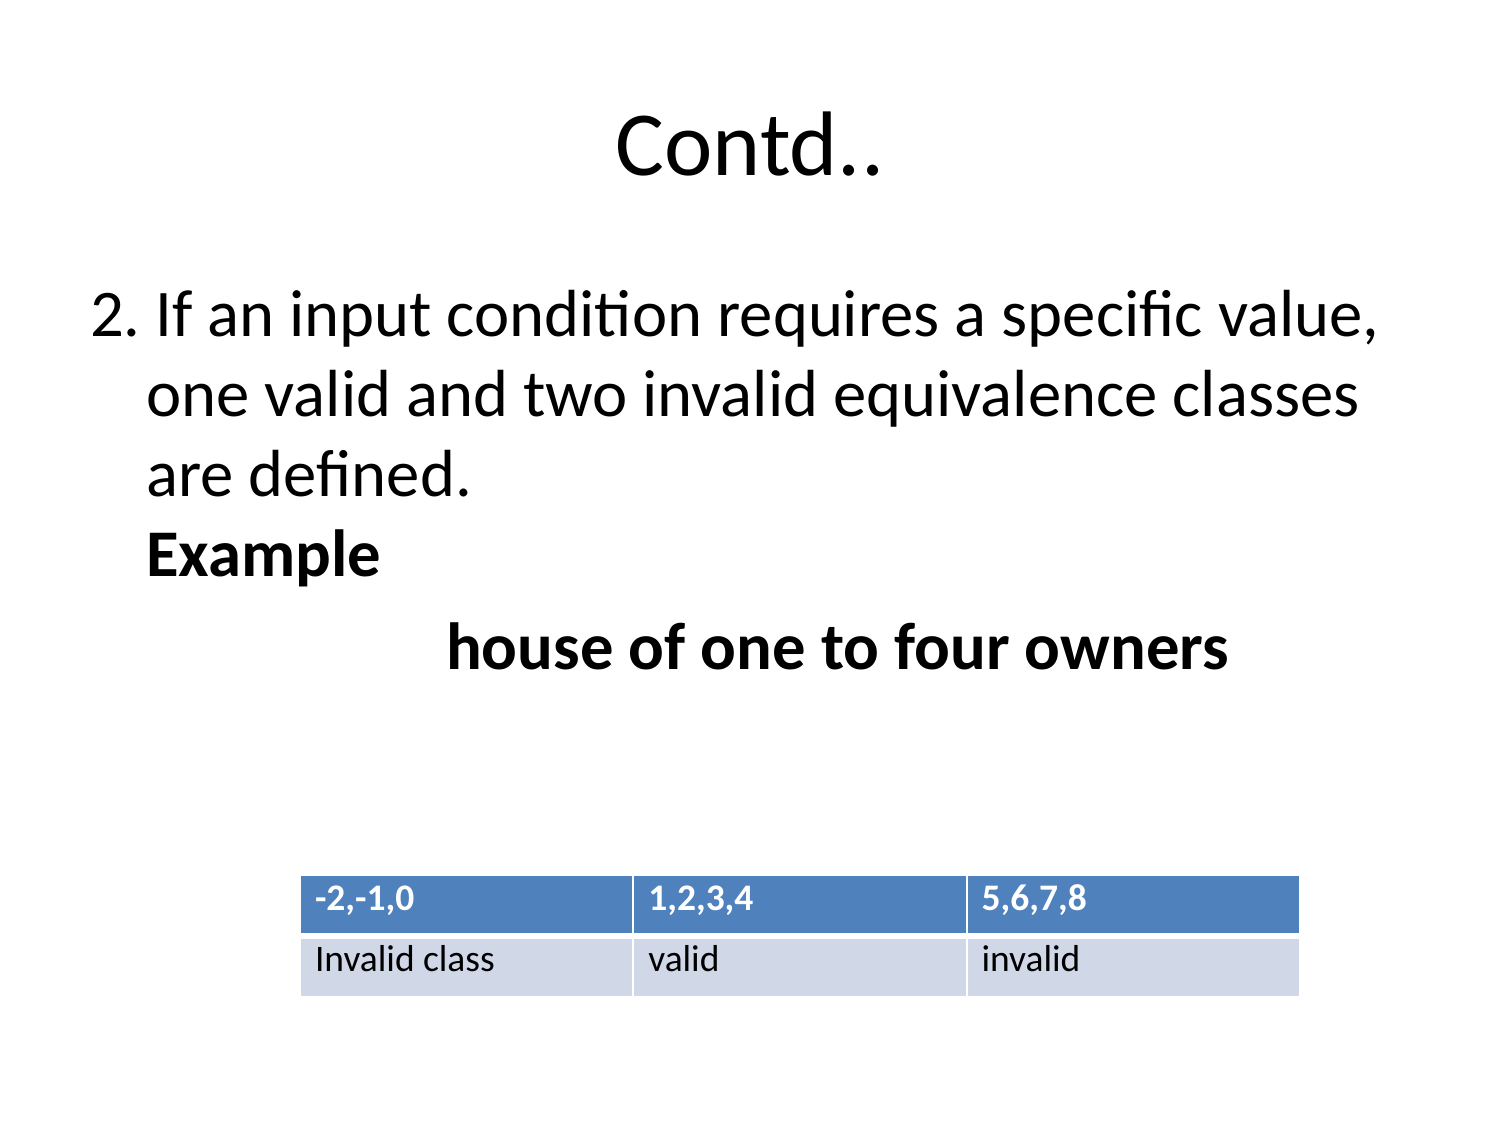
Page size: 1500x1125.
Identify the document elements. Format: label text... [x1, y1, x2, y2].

table_header 5,6,7,8 [968, 876, 1299, 933]
table_header -2,-1,0 [301, 876, 632, 933]
table_cell Invalid class [301, 939, 632, 996]
list 2. If an input condition requires a specific value, one valid and two invalid equivalence classes are defined. Example house of one to four owners [75, 262, 1425, 1005]
table_header 1,2,3,4 [634, 876, 966, 933]
table_cell valid [634, 939, 966, 996]
title Contd.. [75, 45, 1425, 233]
table_cell invalid [968, 939, 1299, 996]
